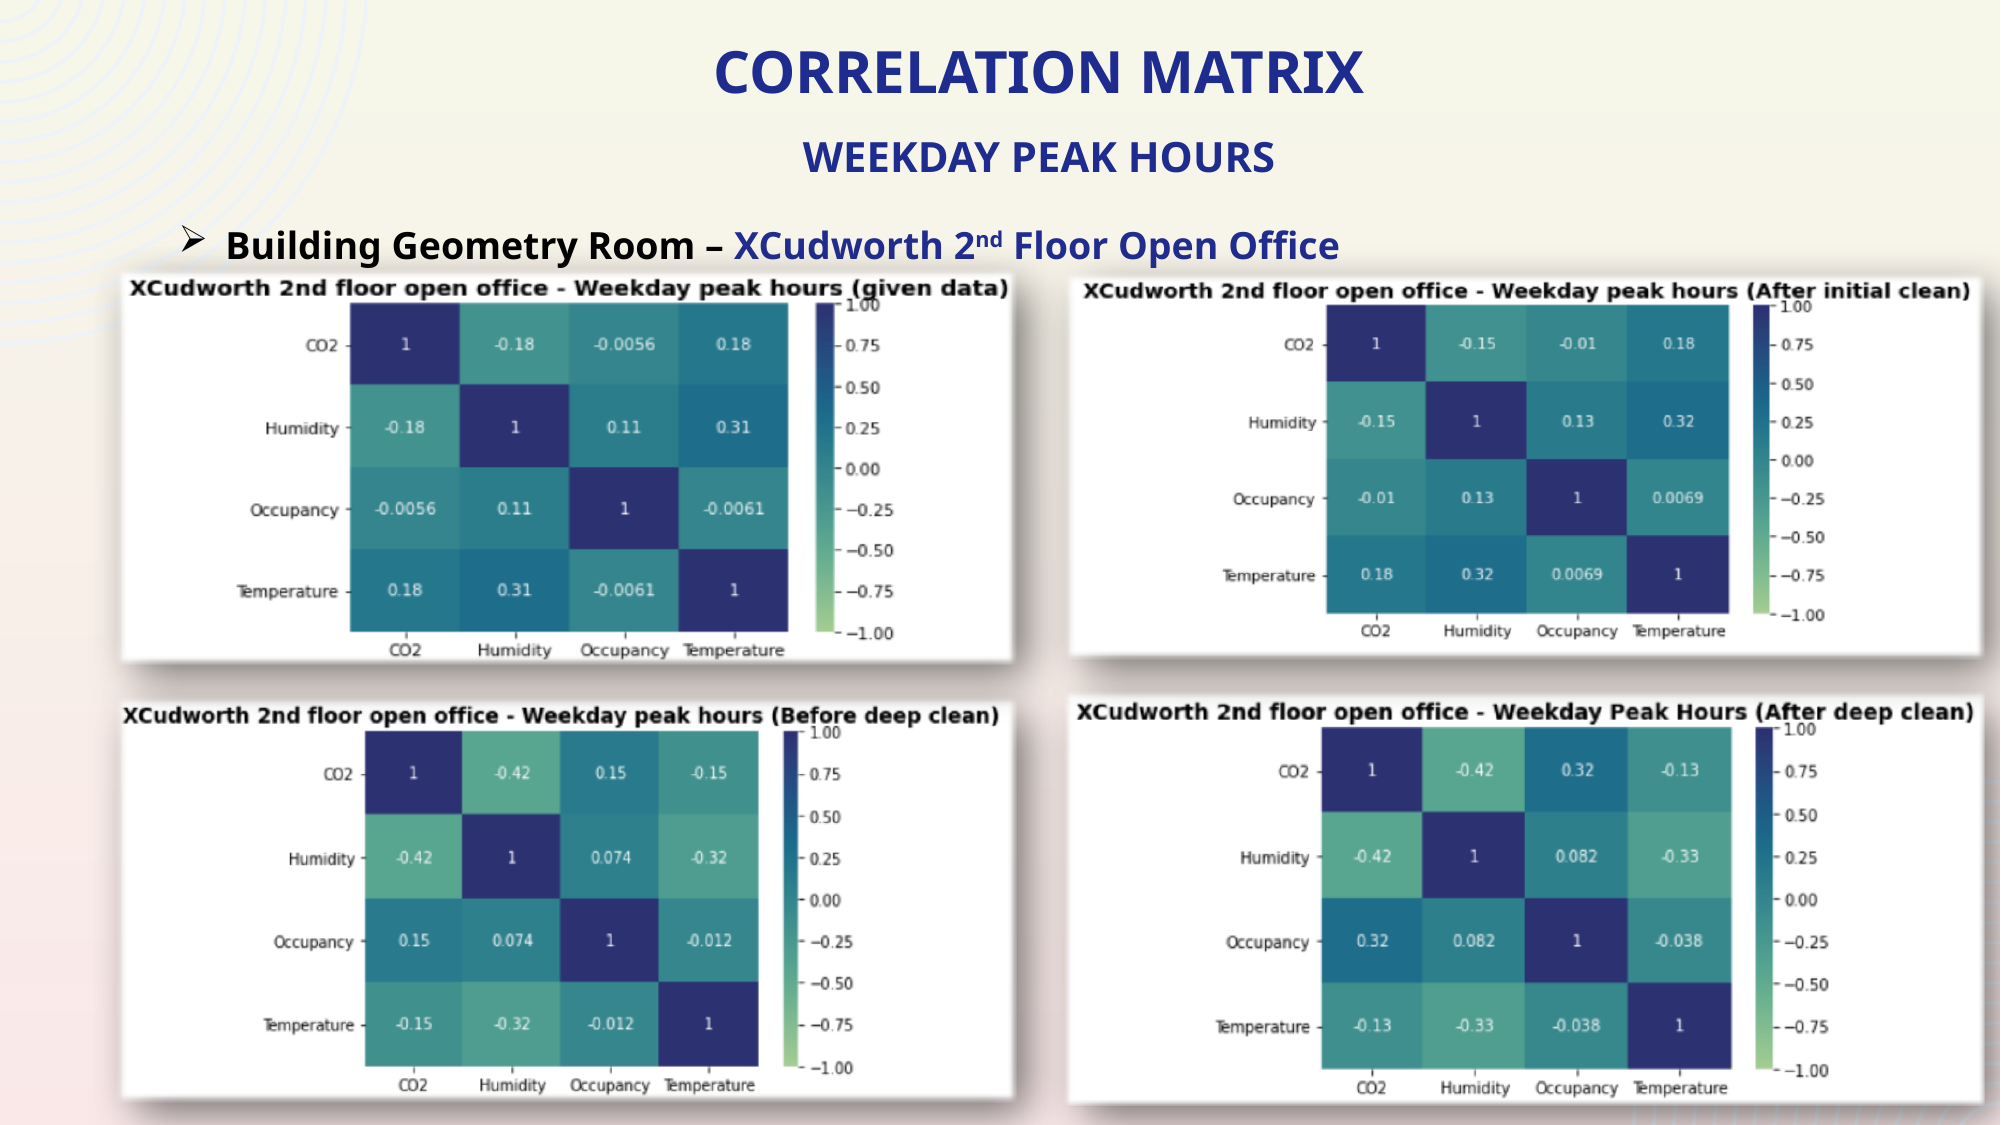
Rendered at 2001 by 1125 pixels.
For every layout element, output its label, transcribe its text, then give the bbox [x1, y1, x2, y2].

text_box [116, 268, 1985, 1107]
text_box Building Geometry Room – XCudworth 2nd Floor Open Office [163, 191, 1760, 268]
title Correlation Matrix Weekday Peak Hours [163, 18, 1915, 188]
